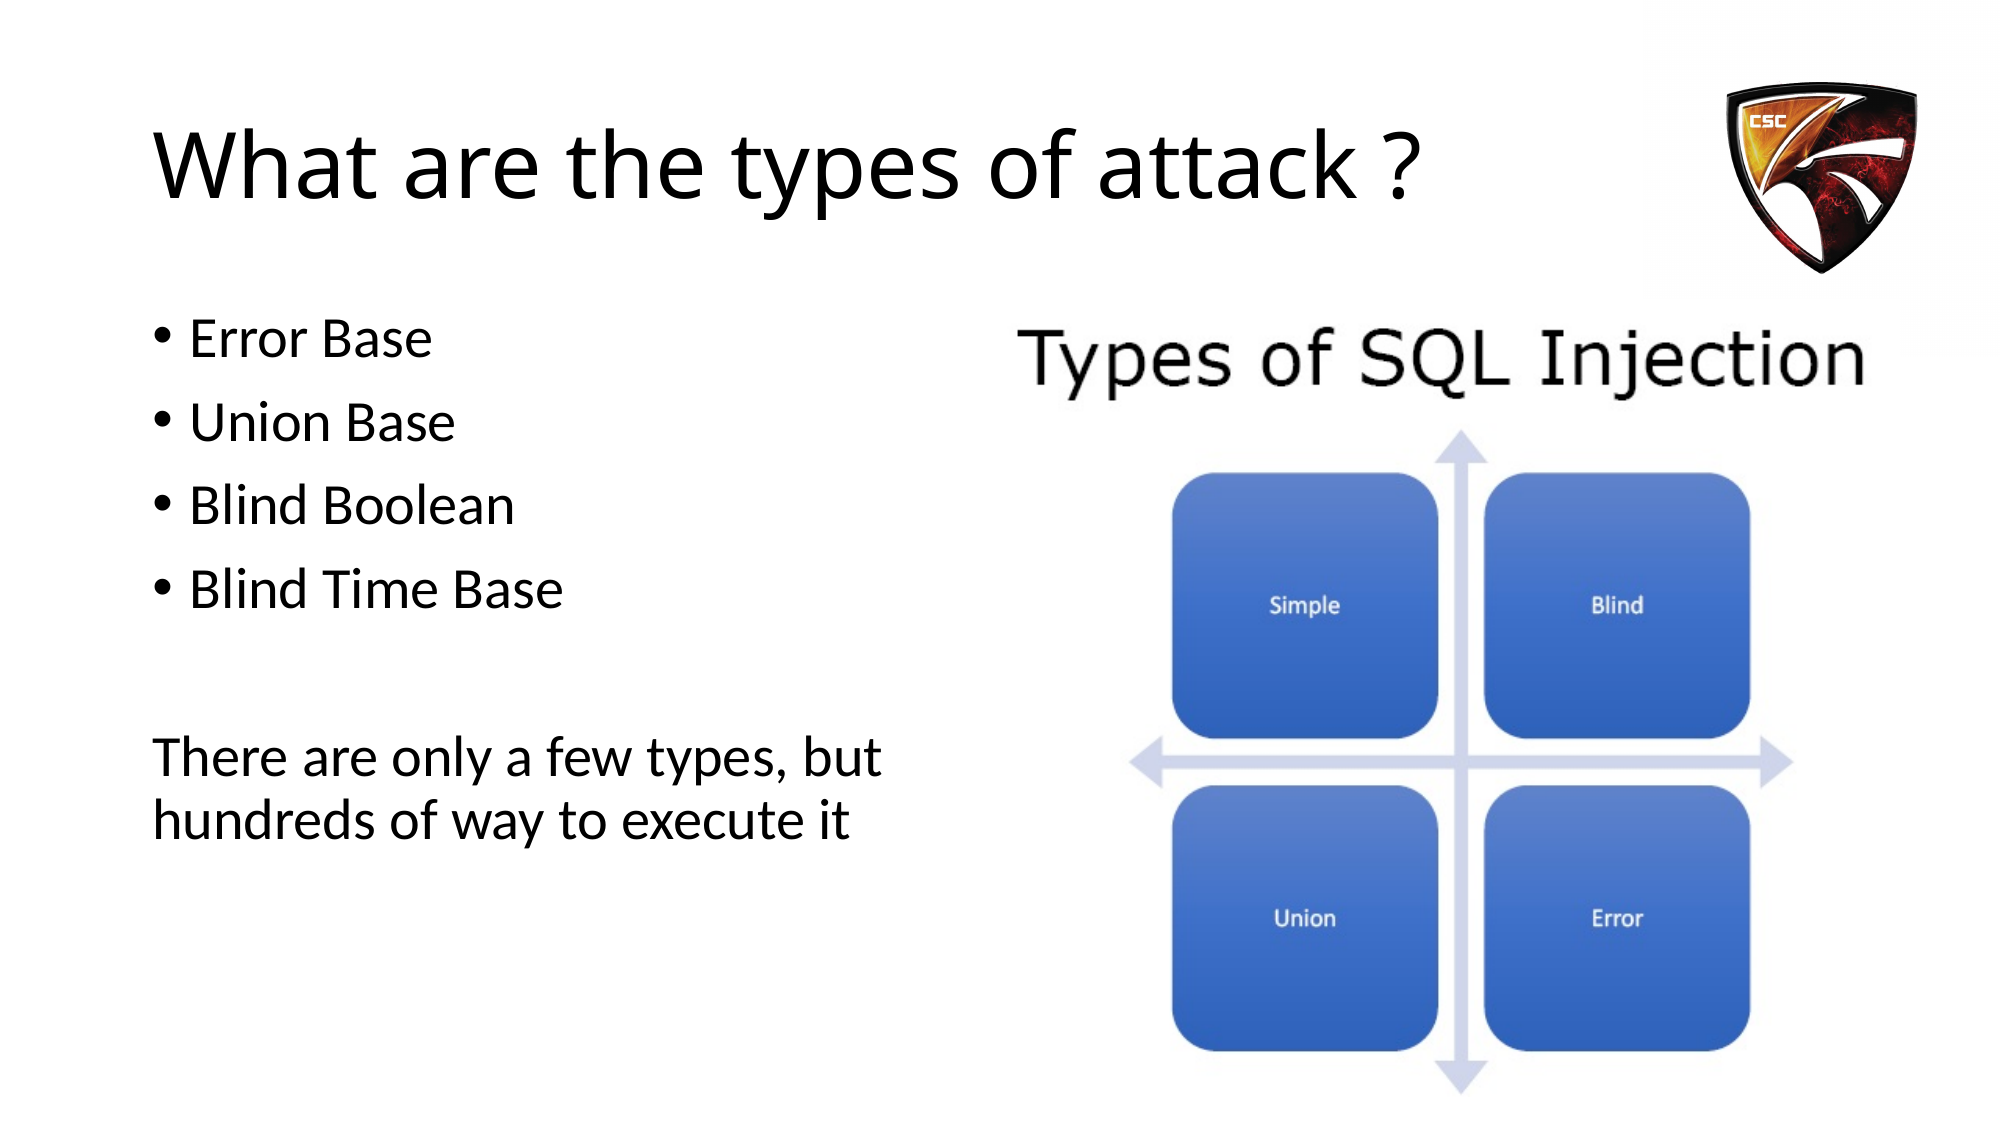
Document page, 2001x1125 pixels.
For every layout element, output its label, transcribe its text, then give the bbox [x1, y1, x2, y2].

title What are the types of attack ? [137, 59, 1643, 278]
picture [971, 0, 2000, 1097]
list Error Base Union Base Blind Boolean Blind Time Base There are only a few types, but hundreds of way to execute it [137, 299, 971, 1014]
